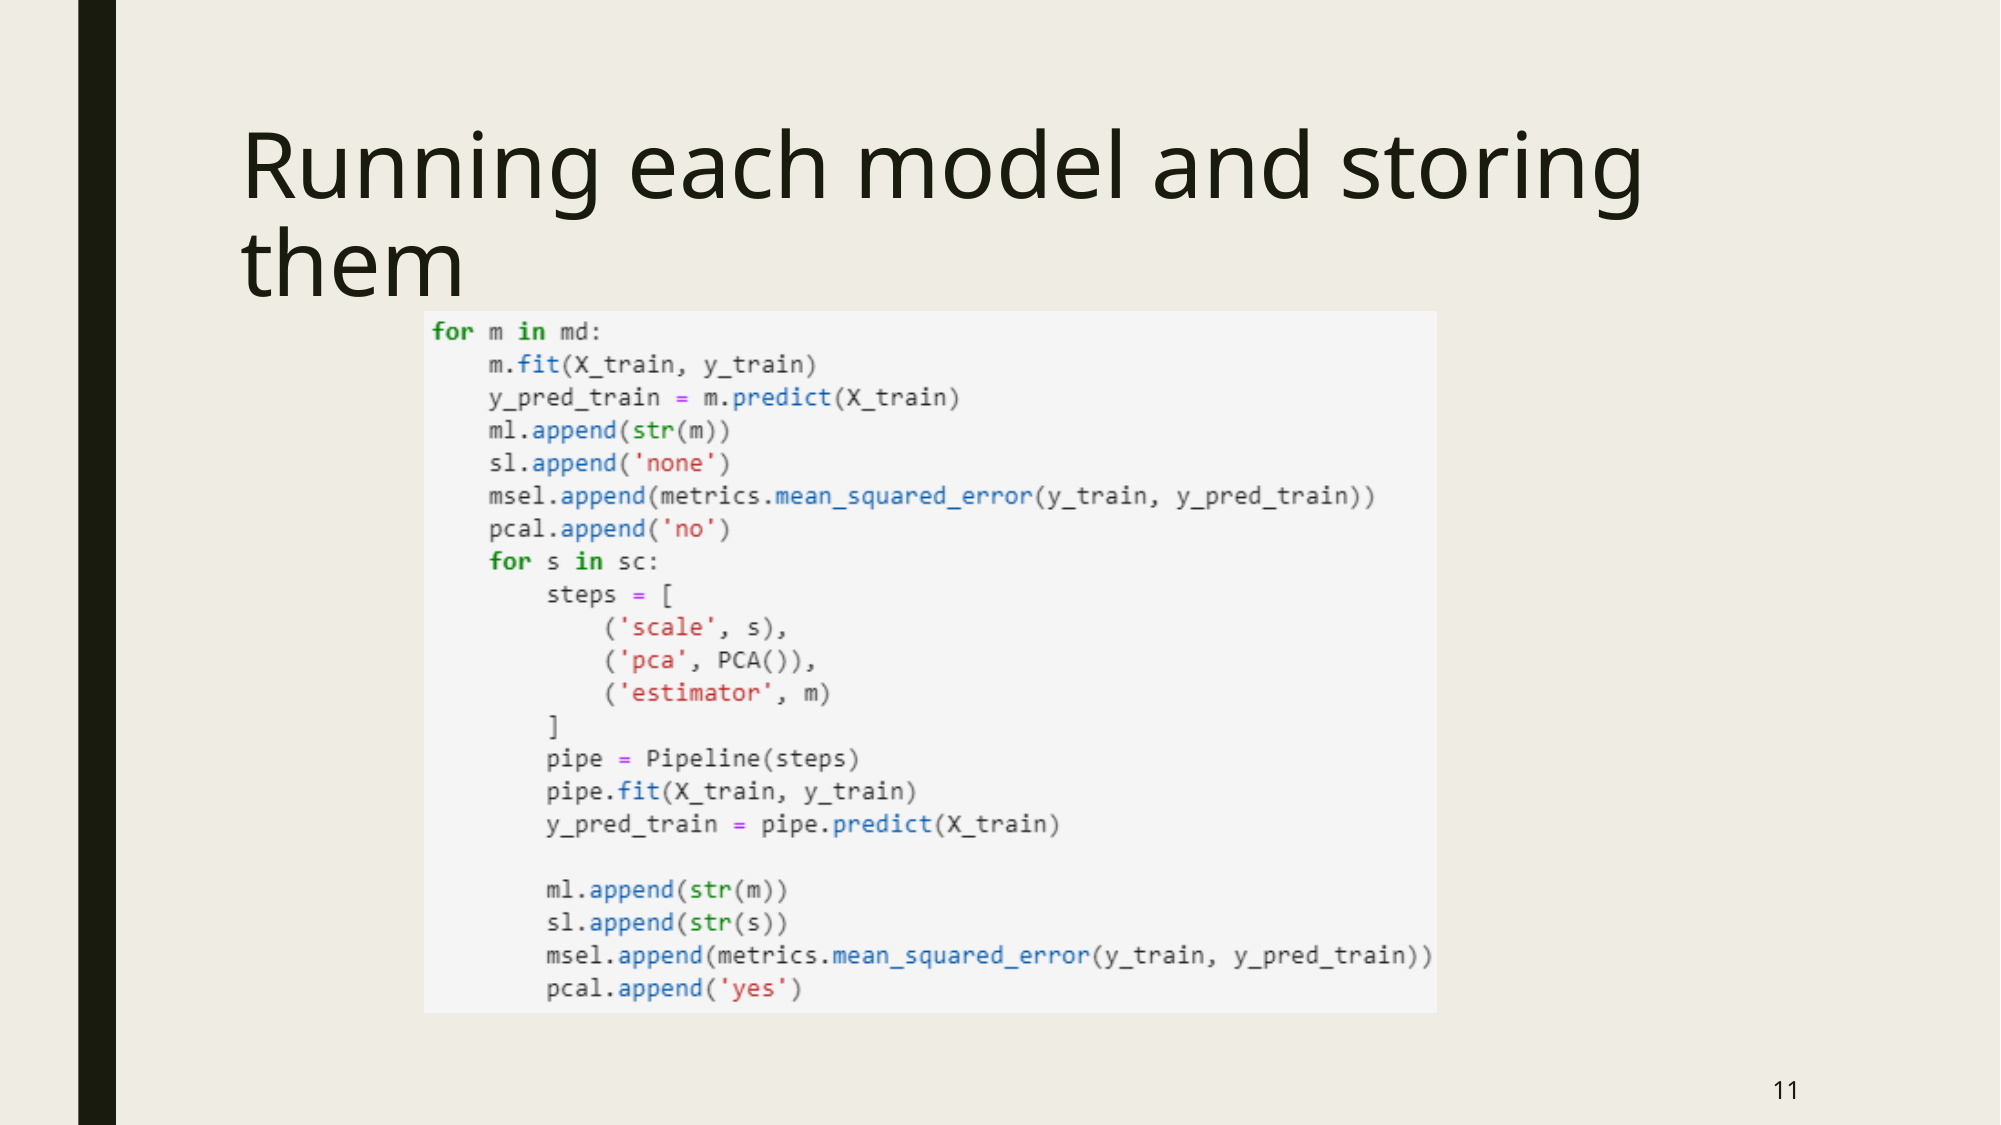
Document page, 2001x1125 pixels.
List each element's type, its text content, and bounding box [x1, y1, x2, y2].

picture [424, 311, 1437, 1013]
title Running each model and storing them [225, 112, 1800, 357]
slide_number 11 [1553, 1058, 1816, 1125]
